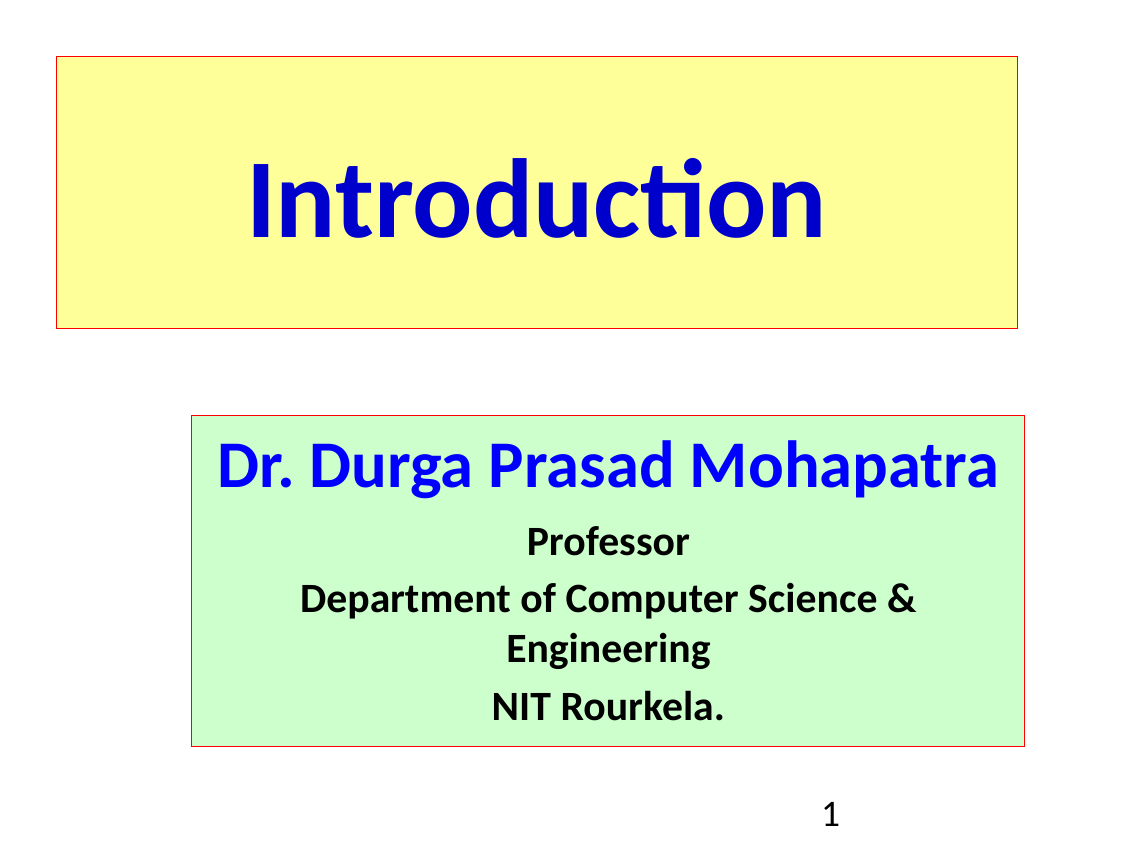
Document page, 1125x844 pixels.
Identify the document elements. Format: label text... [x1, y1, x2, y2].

subtitle Dr. Durga Prasad Mohapatra Professor Department of Computer Science & Engineering NIT Rourkela. [191, 415, 1025, 747]
slide_number 1 [806, 782, 1069, 827]
title Introduction [56, 56, 1018, 329]
